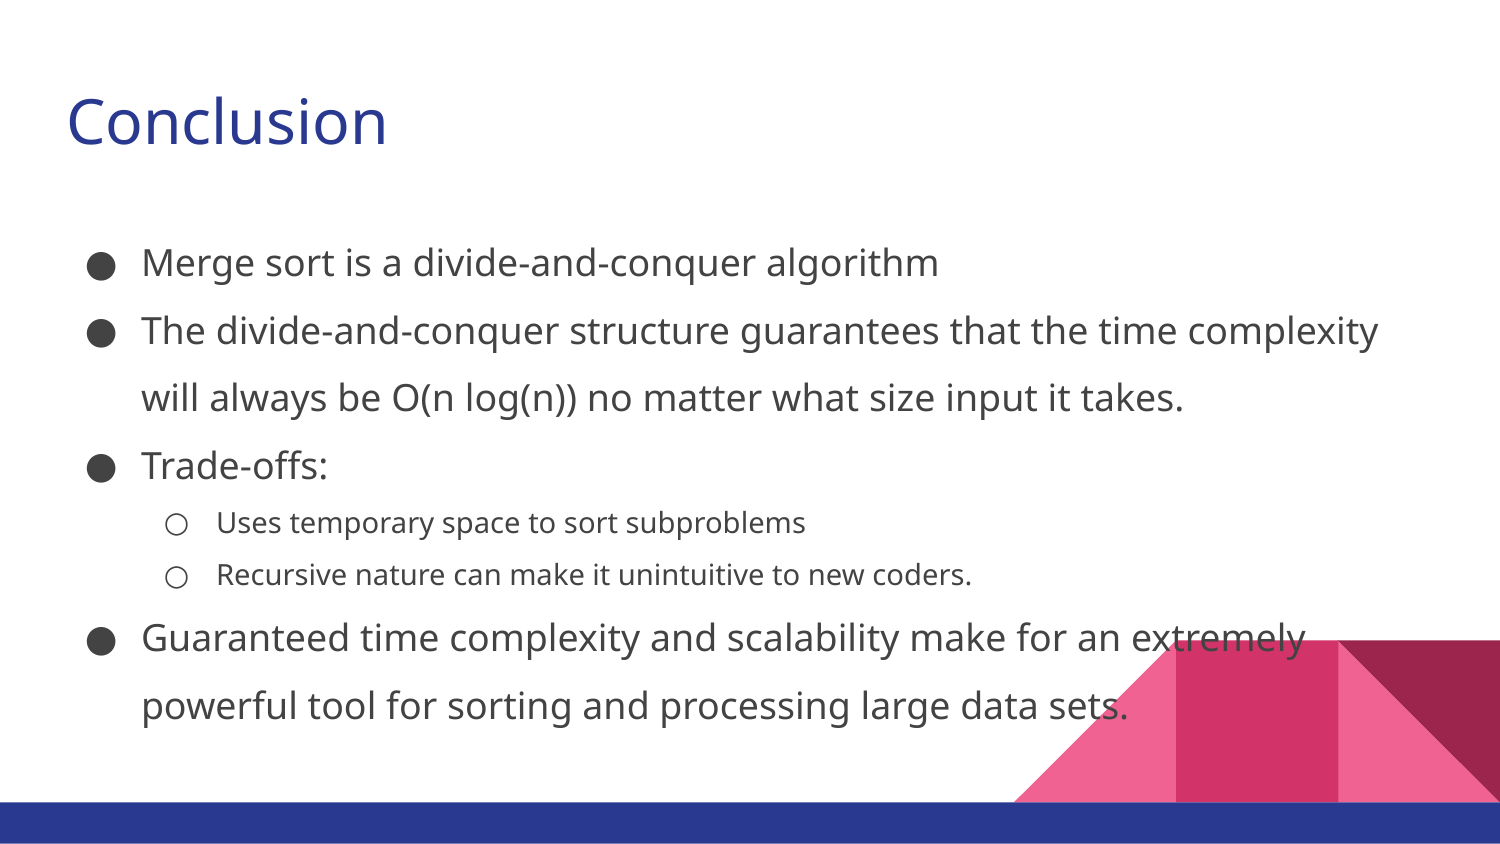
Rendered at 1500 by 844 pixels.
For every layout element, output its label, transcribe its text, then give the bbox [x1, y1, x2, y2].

list Merge sort is a divide-and-conquer algorithm The divide-and-conquer structure guarantees that the time complexity will always be O(n log(n)) no matter what size input it takes. Trade-offs: Uses temporary space to sort subproblems Recursive nature can make it unintuitive to new coders. Guaranteed time complexity and scalability make for an extremely powerful tool for sorting and processing large data sets. [51, 201, 1449, 750]
title Conclusion [51, 67, 1449, 167]
